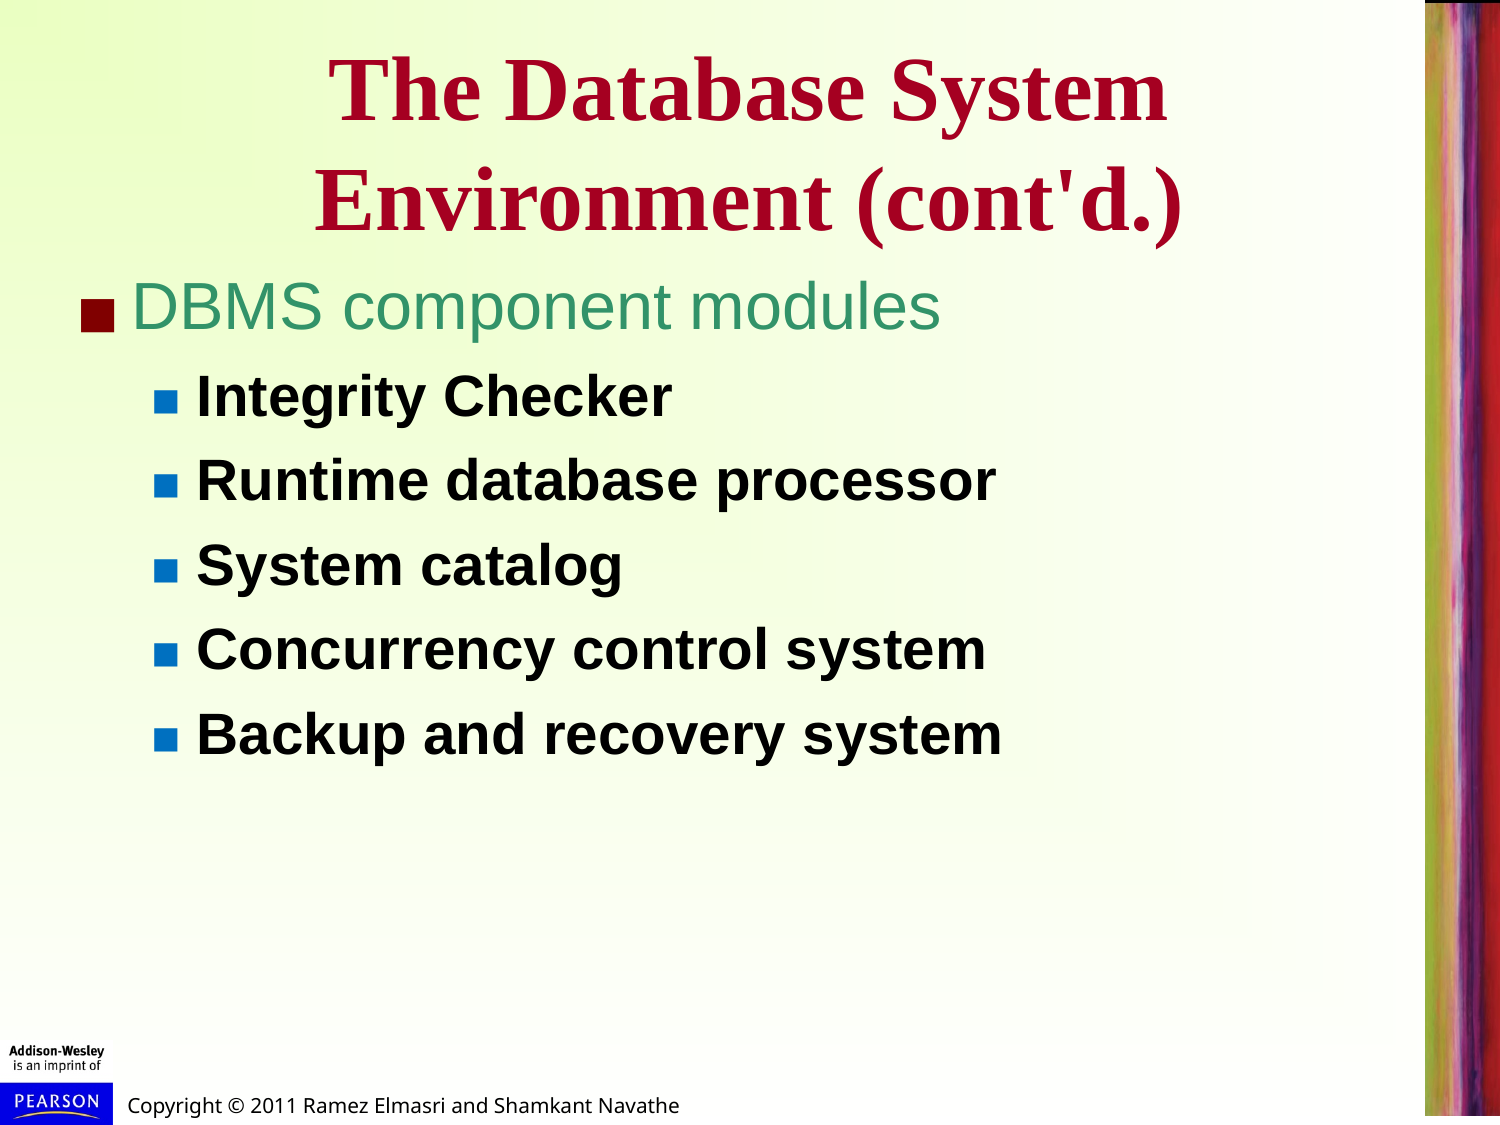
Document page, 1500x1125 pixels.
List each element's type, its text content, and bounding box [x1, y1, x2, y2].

list DBMS component modules Integrity Checker Runtime database processor System catalog Concurrency control system Backup and recovery system [75, 263, 1425, 1006]
picture [0, 0, 1500, 1125]
title The Database System Environment (cont'd.) [75, 44, 1425, 233]
